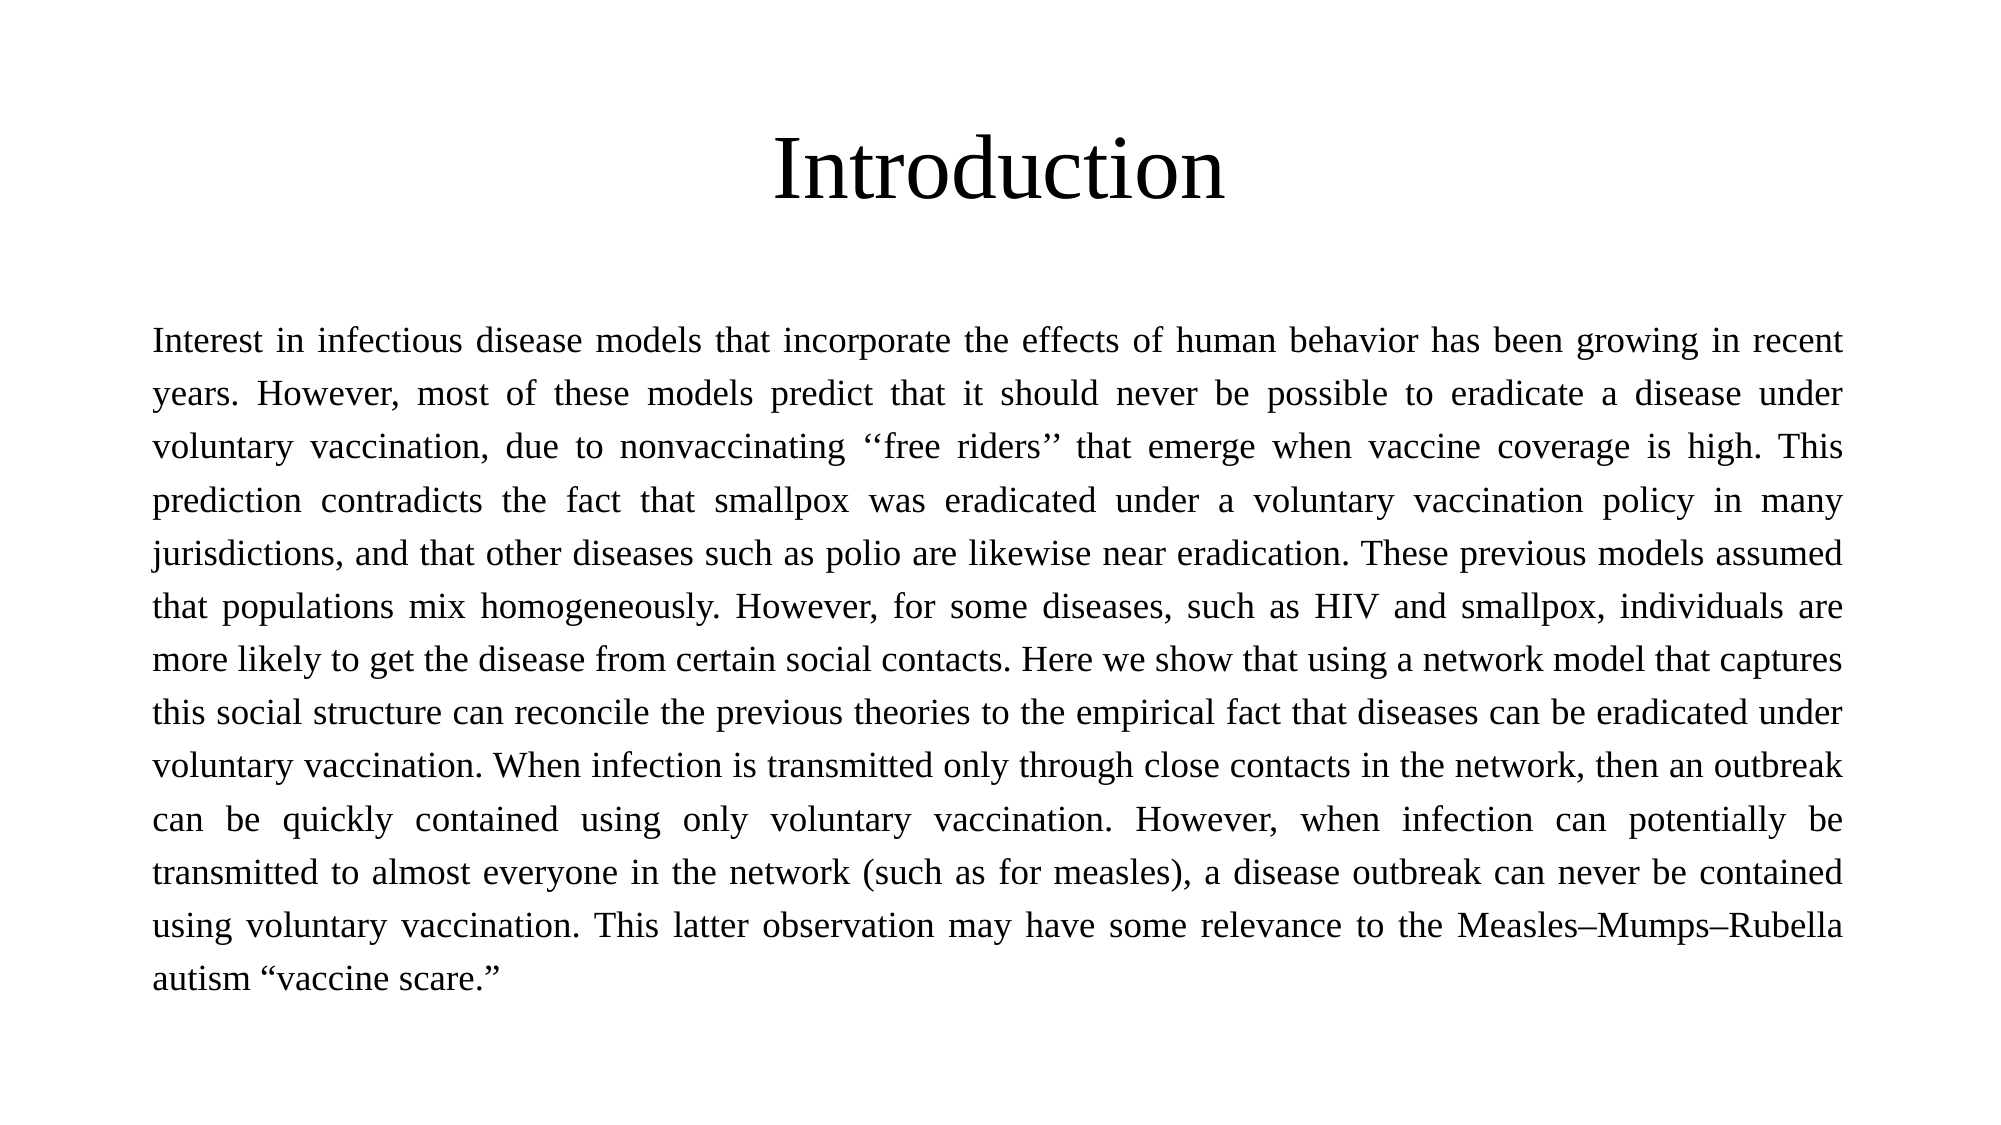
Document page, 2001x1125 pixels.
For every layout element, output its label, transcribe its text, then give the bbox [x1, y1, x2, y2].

title Introduction [137, 59, 1863, 278]
list Interest in infectious disease models that incorporate the effects of human behavior has been growing in recent years. However, most of these models predict that it should never be possible to eradicate a disease under voluntary vaccination, due to nonvaccinating ‘‘free riders’’ that emerge when vaccine coverage is high. This prediction contradicts the fact that smallpox was eradicated under a voluntary vaccination policy in many jurisdictions, and that other diseases such as polio are likewise near eradication. These previous models assumed that populations mix homogeneously. However, for some diseases, such as HIV and smallpox, individuals are more likely to get the disease from certain social contacts. Here we show that using a network model that captures this social structure can reconcile the previous theories to the empirical fact that diseases can be eradicated under voluntary vaccination. When infection is transmitted only through close contacts in the network, then an outbreak can be quickly contained using only voluntary vaccination. However, when infection can potentially be transmitted to almost everyone in the network (such as for measles), a disease outbreak can never be contained using voluntary vaccination. This latter observation may have some relevance to the Measles–Mumps–Rubella autism “vaccine scare.” [137, 299, 1863, 1014]
